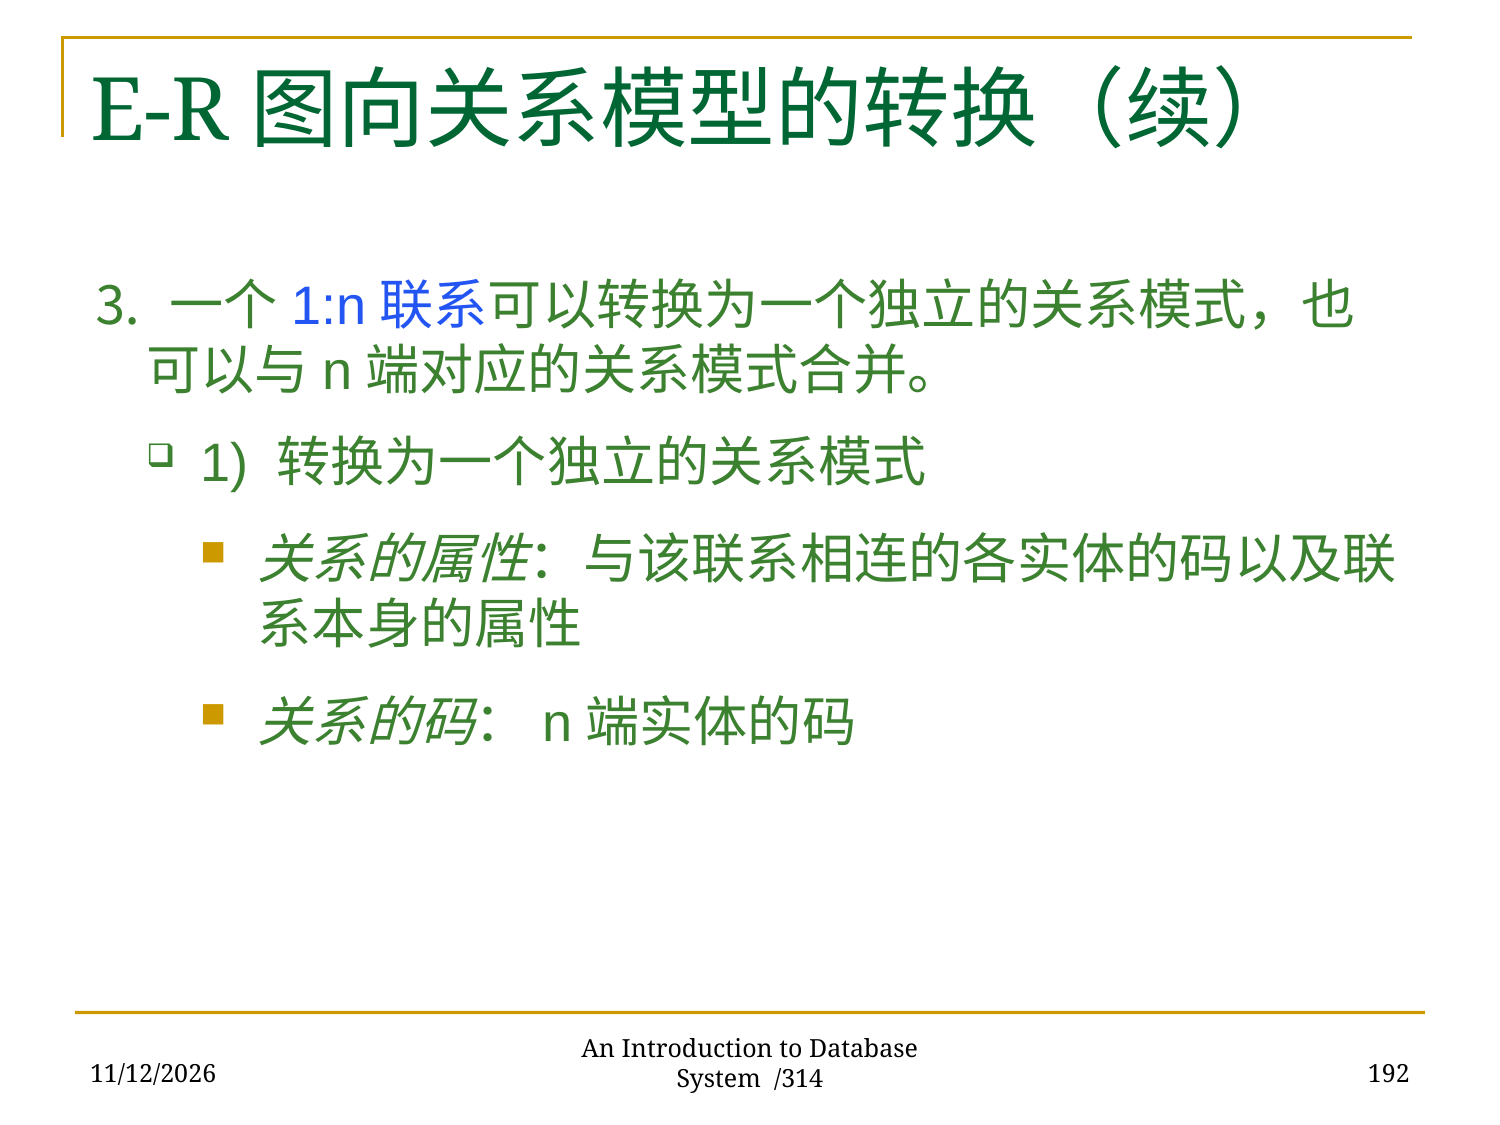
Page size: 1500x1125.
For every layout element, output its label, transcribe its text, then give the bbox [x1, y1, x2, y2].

title E-R图向关系模型的转换（续） [75, 45, 1425, 233]
slide_number 192 [1074, 1024, 1425, 1100]
footer An Introduction to Database System /314 [512, 1025, 988, 1100]
list ⒊ 一个1:n联系可以转换为一个独立的关系模式，也可以与n端对应的关系模式合并。 1) 转换为一个独立的关系模式 关系的属性：与该联系相连的各实体的码以及联系本身的属性 关系的码：n端实体的码 [75, 262, 1425, 1006]
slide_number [75, 1024, 425, 1100]
